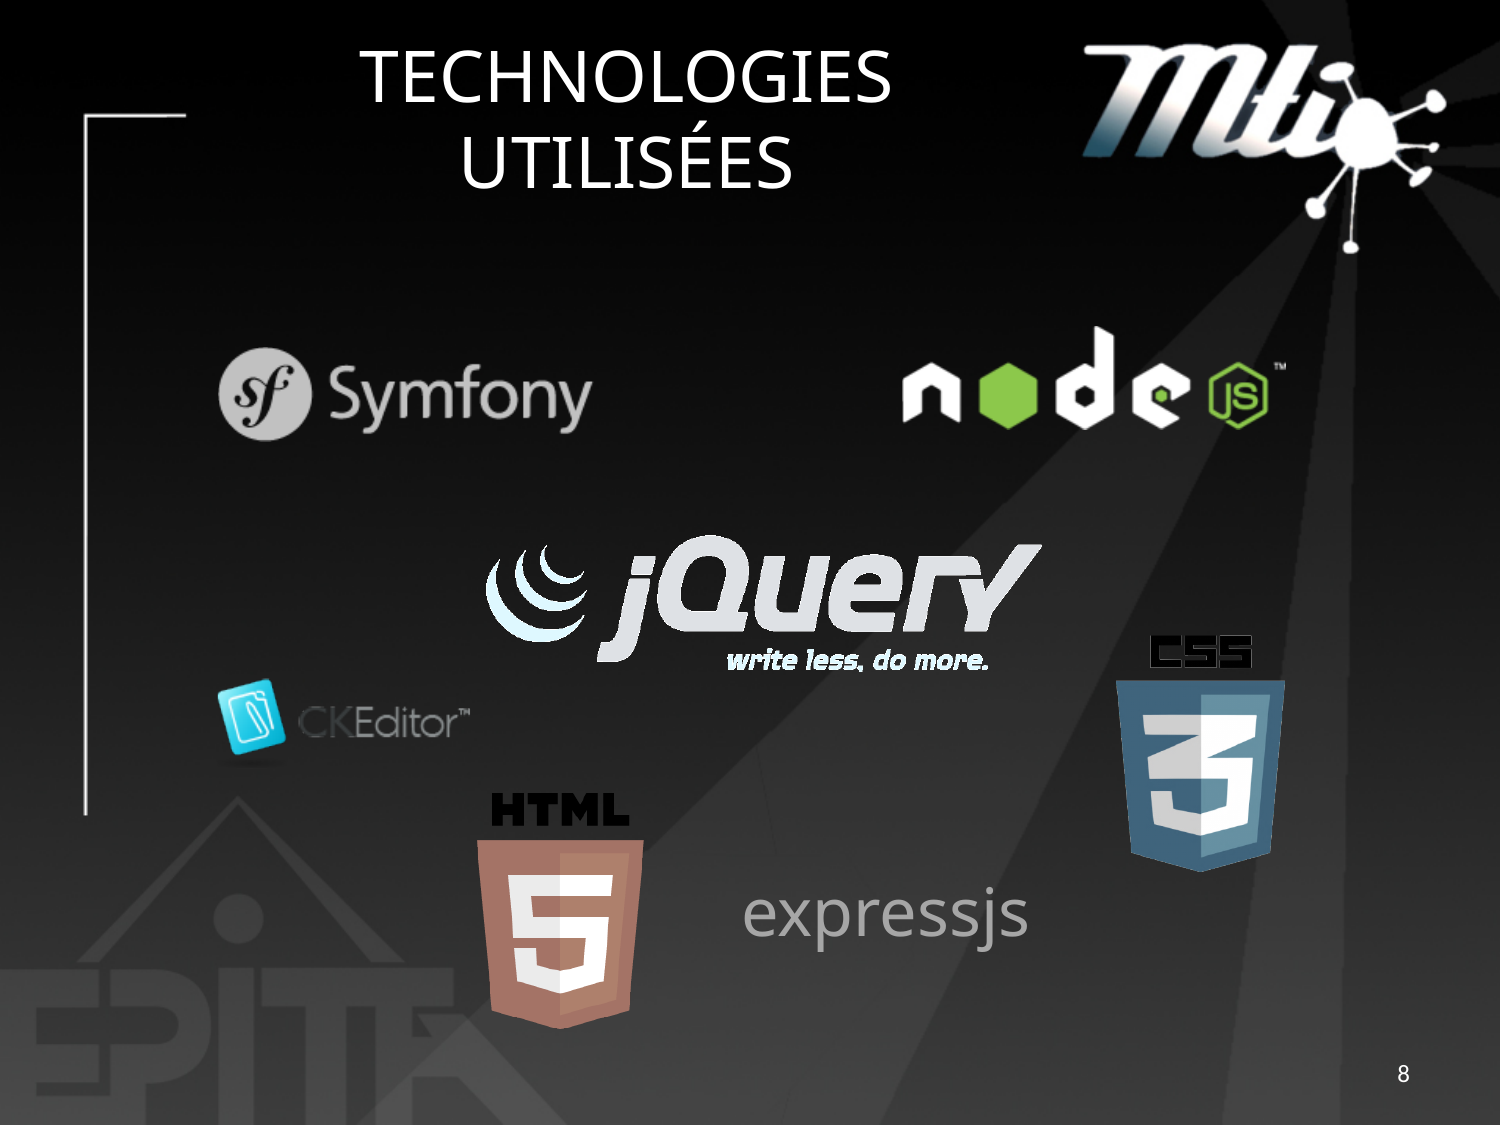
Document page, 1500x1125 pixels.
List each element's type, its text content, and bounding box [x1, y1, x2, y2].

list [218, 347, 594, 442]
title Technologies utilisées [199, 23, 1055, 211]
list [902, 325, 1286, 430]
picture [0, 0, 1500, 1125]
text_box expressjs [726, 862, 1175, 958]
slide_number 8 [1074, 1042, 1425, 1103]
